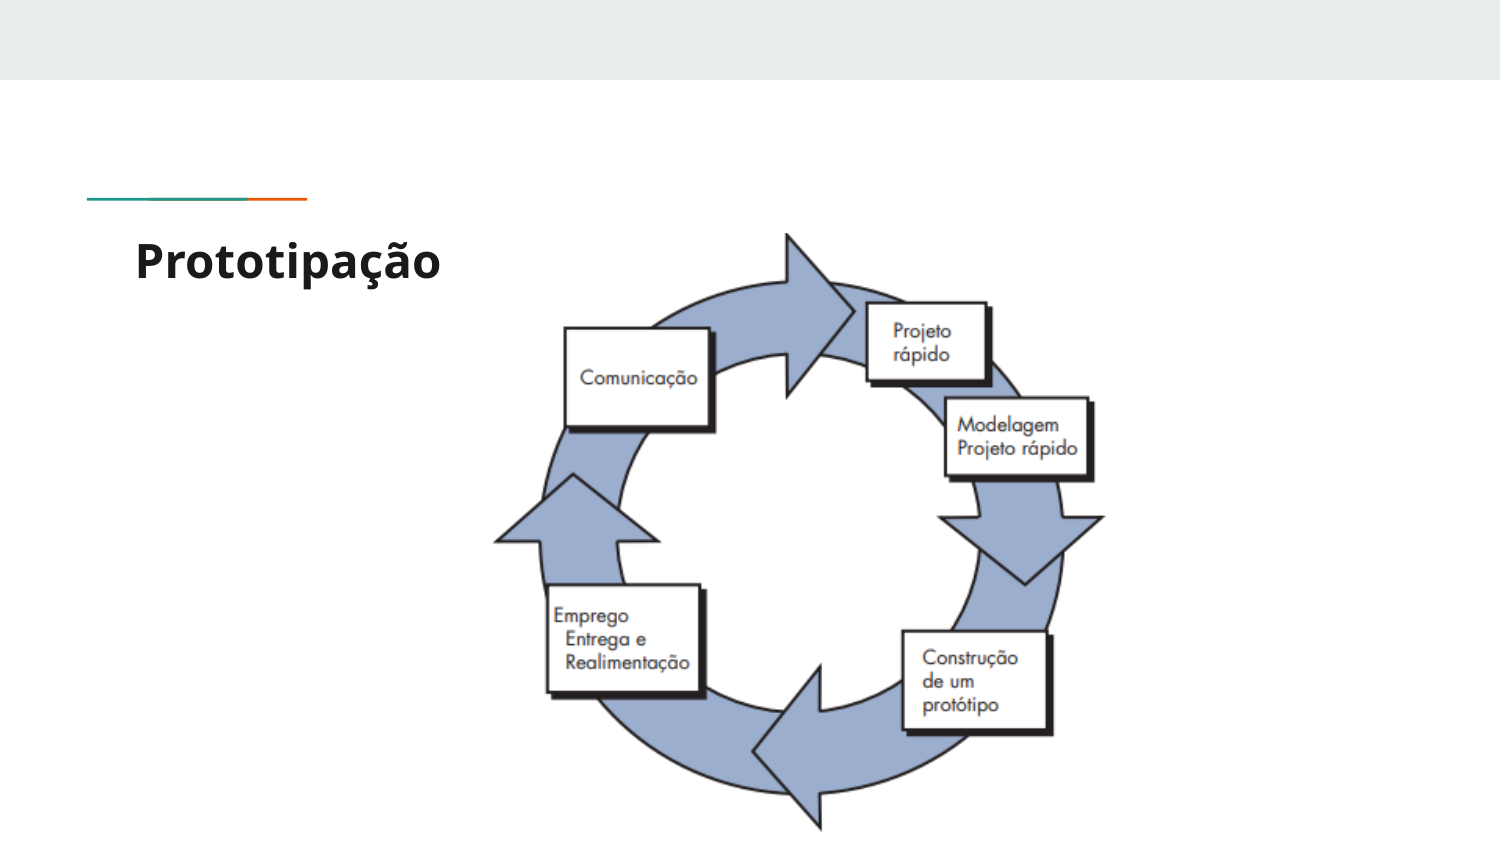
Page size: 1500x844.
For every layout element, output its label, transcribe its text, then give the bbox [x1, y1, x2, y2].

title Prototipação [119, 216, 1381, 305]
picture [487, 233, 1118, 839]
